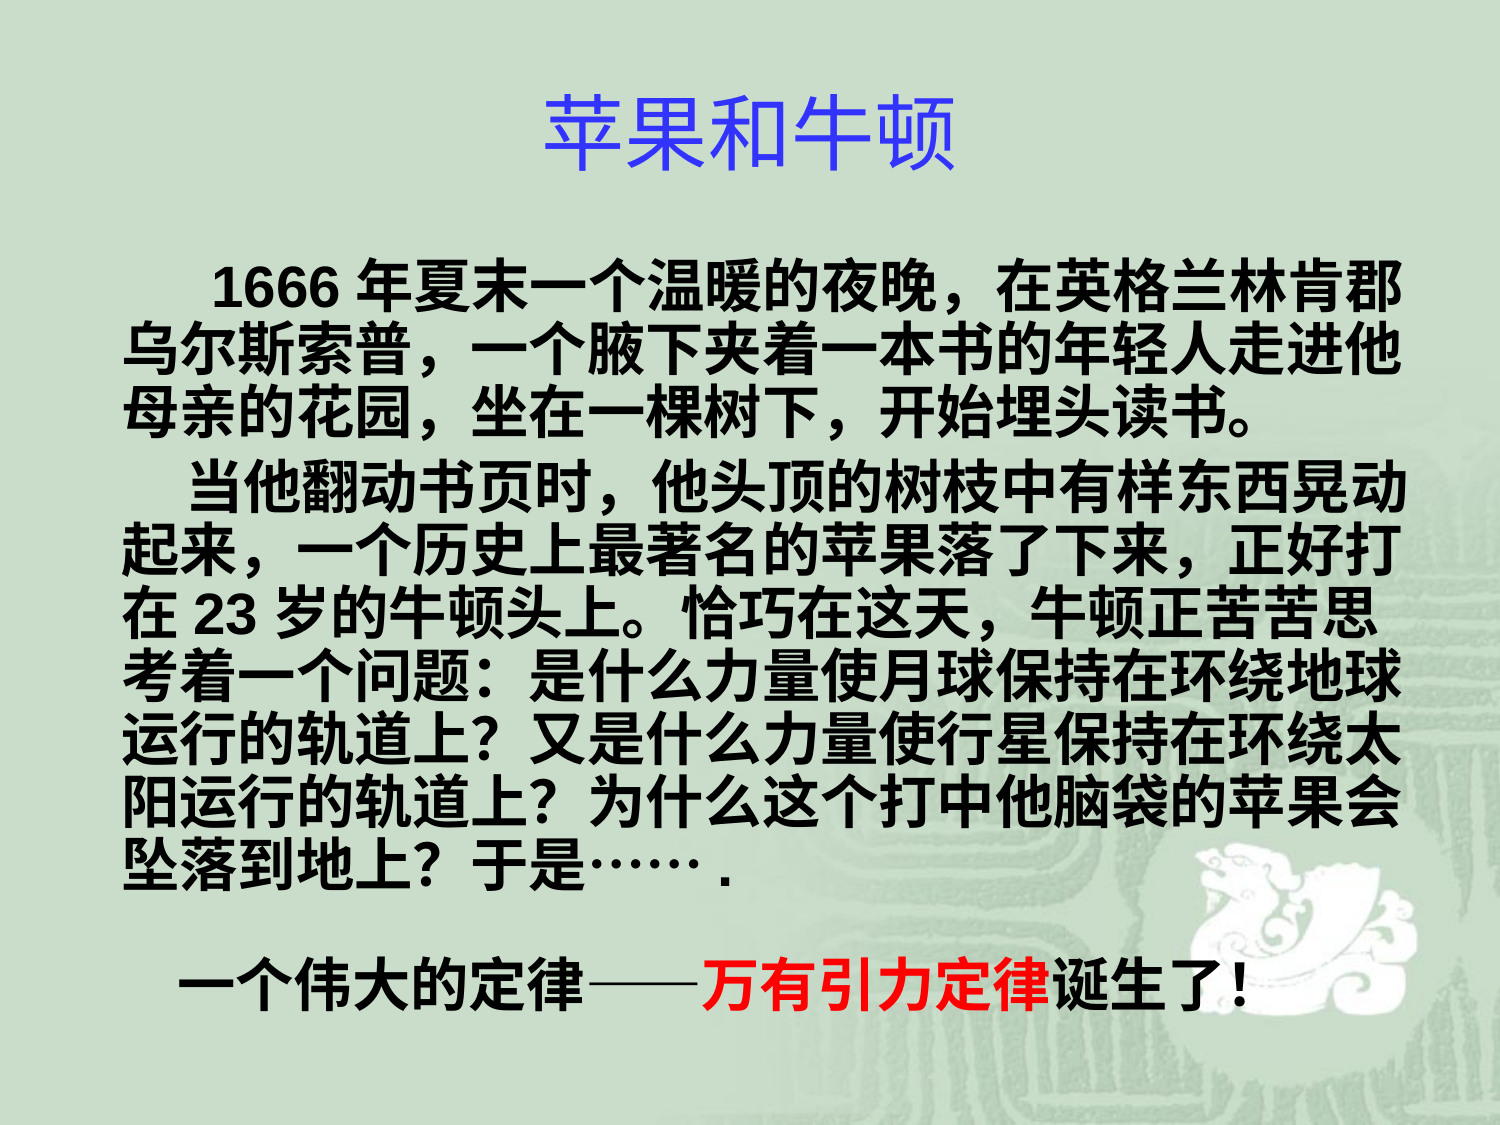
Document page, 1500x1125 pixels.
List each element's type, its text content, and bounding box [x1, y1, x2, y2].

title 苹果和牛顿 [49, 37, 1451, 225]
picture [0, 0, 1500, 1125]
text_box 一个伟大的定律——万有引力定律诞生了！ [162, 953, 1350, 1025]
list 1666年夏末一个温暖的夜晚，在英格兰林肯郡乌尔斯索普，一个腋下夹着一本书的年轻人走进他母亲的花园，坐在一棵树下，开始埋头读书。 当他翻动书页时，他头顶的树枝中有样东西晃动起来，一个历史上最著名的苹果落了下来，正好打在23岁的牛顿头上。恰巧在这天，牛顿正苦苦思考着一个问题：是什么力量使月球保持在环绕地球运行的轨道上？又是什么力量使行星保持在环绕太阳运行的轨道上？为什么这个打中他脑袋的苹果会坠落到地上？于是……. [50, 249, 1450, 938]
